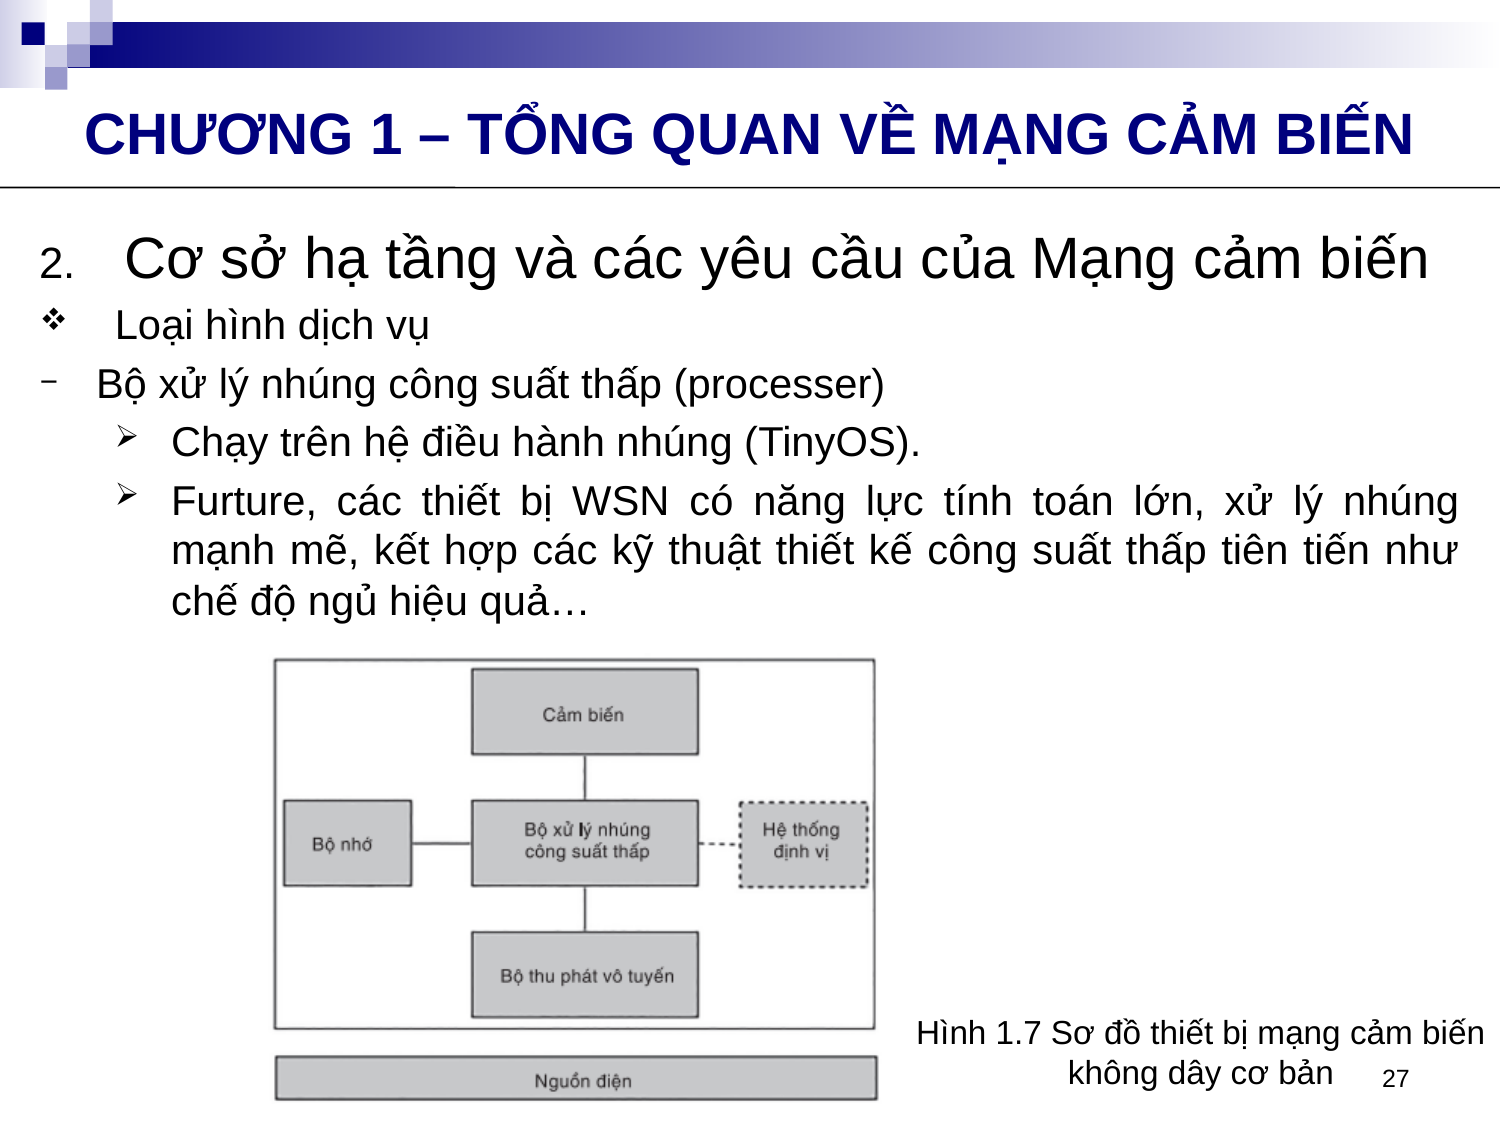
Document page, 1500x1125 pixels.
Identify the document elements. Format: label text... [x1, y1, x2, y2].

text_box Hình 1.7 Sơ đồ thiết bị mạng cảm biến không dây cơ bản [904, 1003, 1500, 1080]
text_box CHƯƠNG 1 – TỔNG QUAN VỀ MẠNG CẢM BIẾN [0, 75, 1500, 187]
slide_number 27 [1074, 1080, 1426, 1101]
text_box Cơ sở hạ tầng và các yêu cầu của Mạng cảm biến Loại hình dịch vụ Bộ xử lý nhúng công suất thấp (processer) Chạy trên hệ điều hành nhúng (TinyOS). Furture, các thiết bị WSN có năng lực tính toán lớn, xử lý nhúng mạnh mẽ, kết hợp các kỹ thuật thiết kế công suất thấp tiên tiến như chế độ ngủ hiệu quả… [24, 212, 1475, 1075]
picture [243, 649, 901, 1113]
